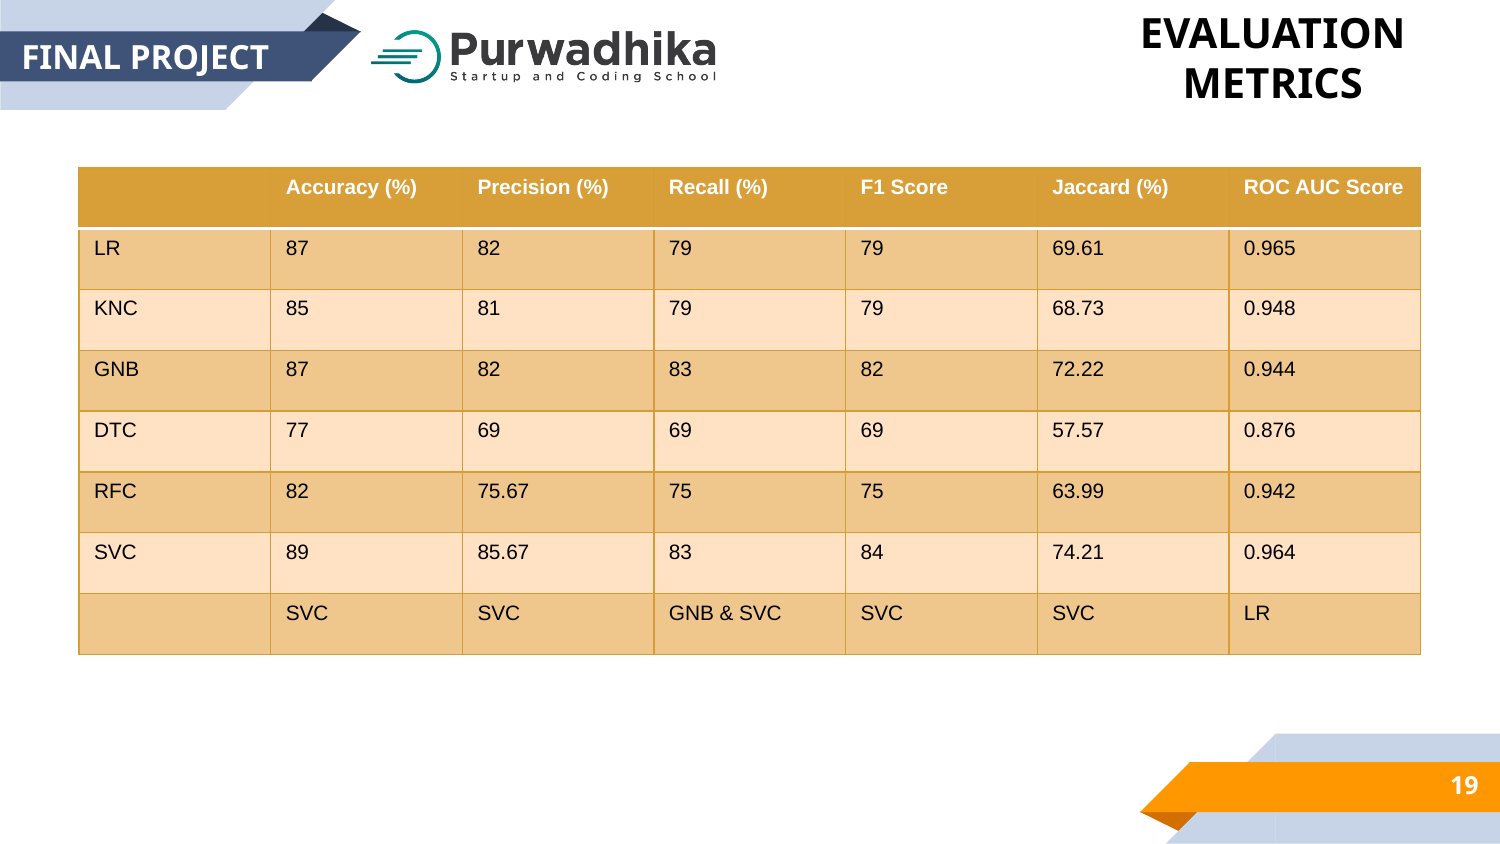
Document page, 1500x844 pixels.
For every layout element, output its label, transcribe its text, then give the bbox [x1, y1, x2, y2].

table_cell KNC [80, 290, 270, 350]
table_cell 75 [846, 473, 1037, 532]
table_cell 69 [655, 412, 845, 471]
table_cell [80, 594, 270, 654]
table_cell 82 [846, 351, 1037, 410]
table_cell 87 [271, 230, 462, 289]
table_cell 83 [655, 351, 845, 410]
table_cell 81 [463, 290, 653, 350]
table_cell GNB & SVC [655, 594, 845, 654]
table_cell 75 [655, 473, 845, 532]
table_cell 87 [271, 351, 462, 410]
table_cell LR [1230, 594, 1420, 654]
table_cell 69 [846, 412, 1037, 471]
table_cell 69.61 [1038, 230, 1228, 289]
table_cell 84 [846, 533, 1037, 593]
table_cell GNB [80, 351, 270, 410]
table_header Precision (%) [463, 169, 653, 227]
table_cell 0.965 [1230, 230, 1420, 289]
table_cell SVC [846, 594, 1037, 654]
table_cell 89 [271, 533, 462, 593]
table_cell RFC [80, 473, 270, 532]
table_cell SVC [80, 533, 270, 593]
table_cell 0.942 [1230, 473, 1420, 532]
table_header Recall (%) [655, 169, 845, 227]
table_cell 79 [846, 230, 1037, 289]
table_cell DTC [80, 412, 270, 471]
picture [367, 27, 719, 86]
table_cell 85 [271, 290, 462, 350]
table_cell 57.57 [1038, 412, 1228, 471]
table_cell 74.21 [1038, 533, 1228, 593]
table_cell SVC [271, 594, 462, 654]
table_header ROC AUC Score [1230, 169, 1420, 227]
table_header Accuracy (%) [271, 169, 462, 227]
table_header Jaccard (%) [1038, 169, 1228, 227]
table_cell LR [80, 230, 270, 289]
table_cell 0.964 [1230, 533, 1420, 593]
table_cell SVC [463, 594, 653, 654]
text_box EVALUATION METRICS [1050, 13, 1496, 100]
table_cell 77 [271, 412, 462, 471]
table_cell 85.67 [463, 533, 653, 593]
table_cell 0.944 [1230, 351, 1420, 410]
table_cell 79 [655, 230, 845, 289]
table_cell 79 [846, 290, 1037, 350]
table_cell 82 [463, 351, 653, 410]
table_cell 69 [463, 412, 653, 471]
table_header F1 Score [846, 169, 1037, 227]
table_cell 82 [271, 473, 462, 532]
table_cell SVC [1038, 594, 1228, 654]
table_cell 83 [655, 533, 845, 593]
slide_number 19 [1249, 760, 1494, 813]
table_cell 63.99 [1038, 473, 1228, 532]
table_header [80, 169, 270, 227]
table_cell 0.876 [1230, 412, 1420, 471]
text_box FINAL PROJECT [6, 3, 598, 110]
table_cell 79 [655, 290, 845, 350]
table_cell 68.73 [1038, 290, 1228, 350]
table_cell 75.67 [463, 473, 653, 532]
table_cell 72.22 [1038, 351, 1228, 410]
table_cell 82 [463, 230, 653, 289]
table_cell 0.948 [1230, 290, 1420, 350]
